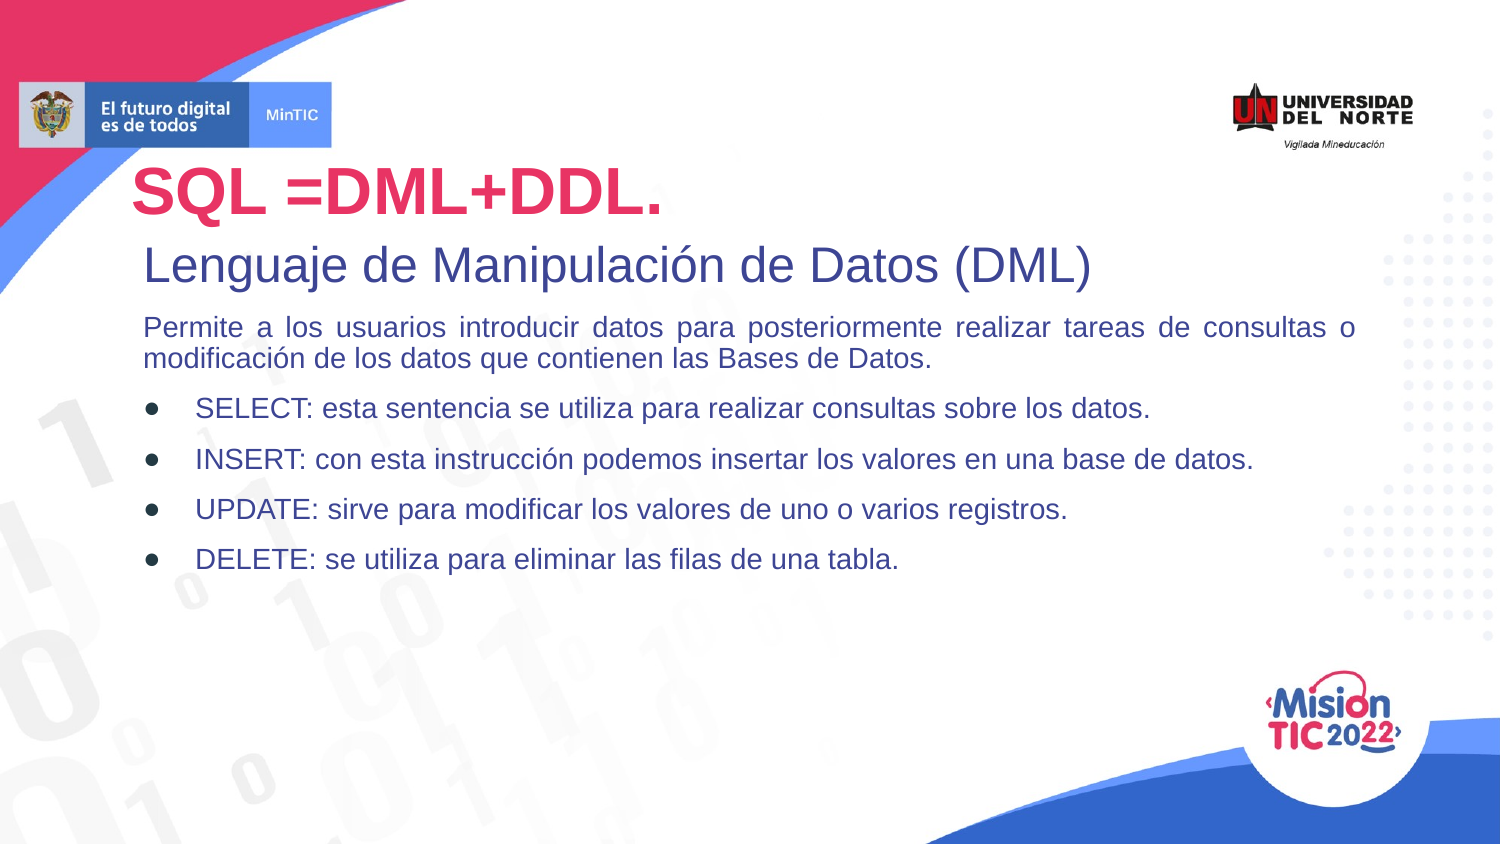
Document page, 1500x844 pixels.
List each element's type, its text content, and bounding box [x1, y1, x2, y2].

text_box SQL =DML+DDL. [120, 141, 1358, 234]
picture [0, 0, 1500, 844]
text_box Lenguaje de Manipulación de Datos (DML) Permite a los usuarios introducir datos para posteriormente realizar tareas de consultas o modificación de los datos que contienen las Bases de Datos. SELECT: esta sentencia se utiliza para realizar consultas sobre los datos. INSERT: con esta instrucción podemos insertar los valores en una base de datos. UPDATE: sirve para modificar los valores de uno o varios registros. DELETE: se utiliza para eliminar las filas de una tabla. [120, 234, 1358, 763]
